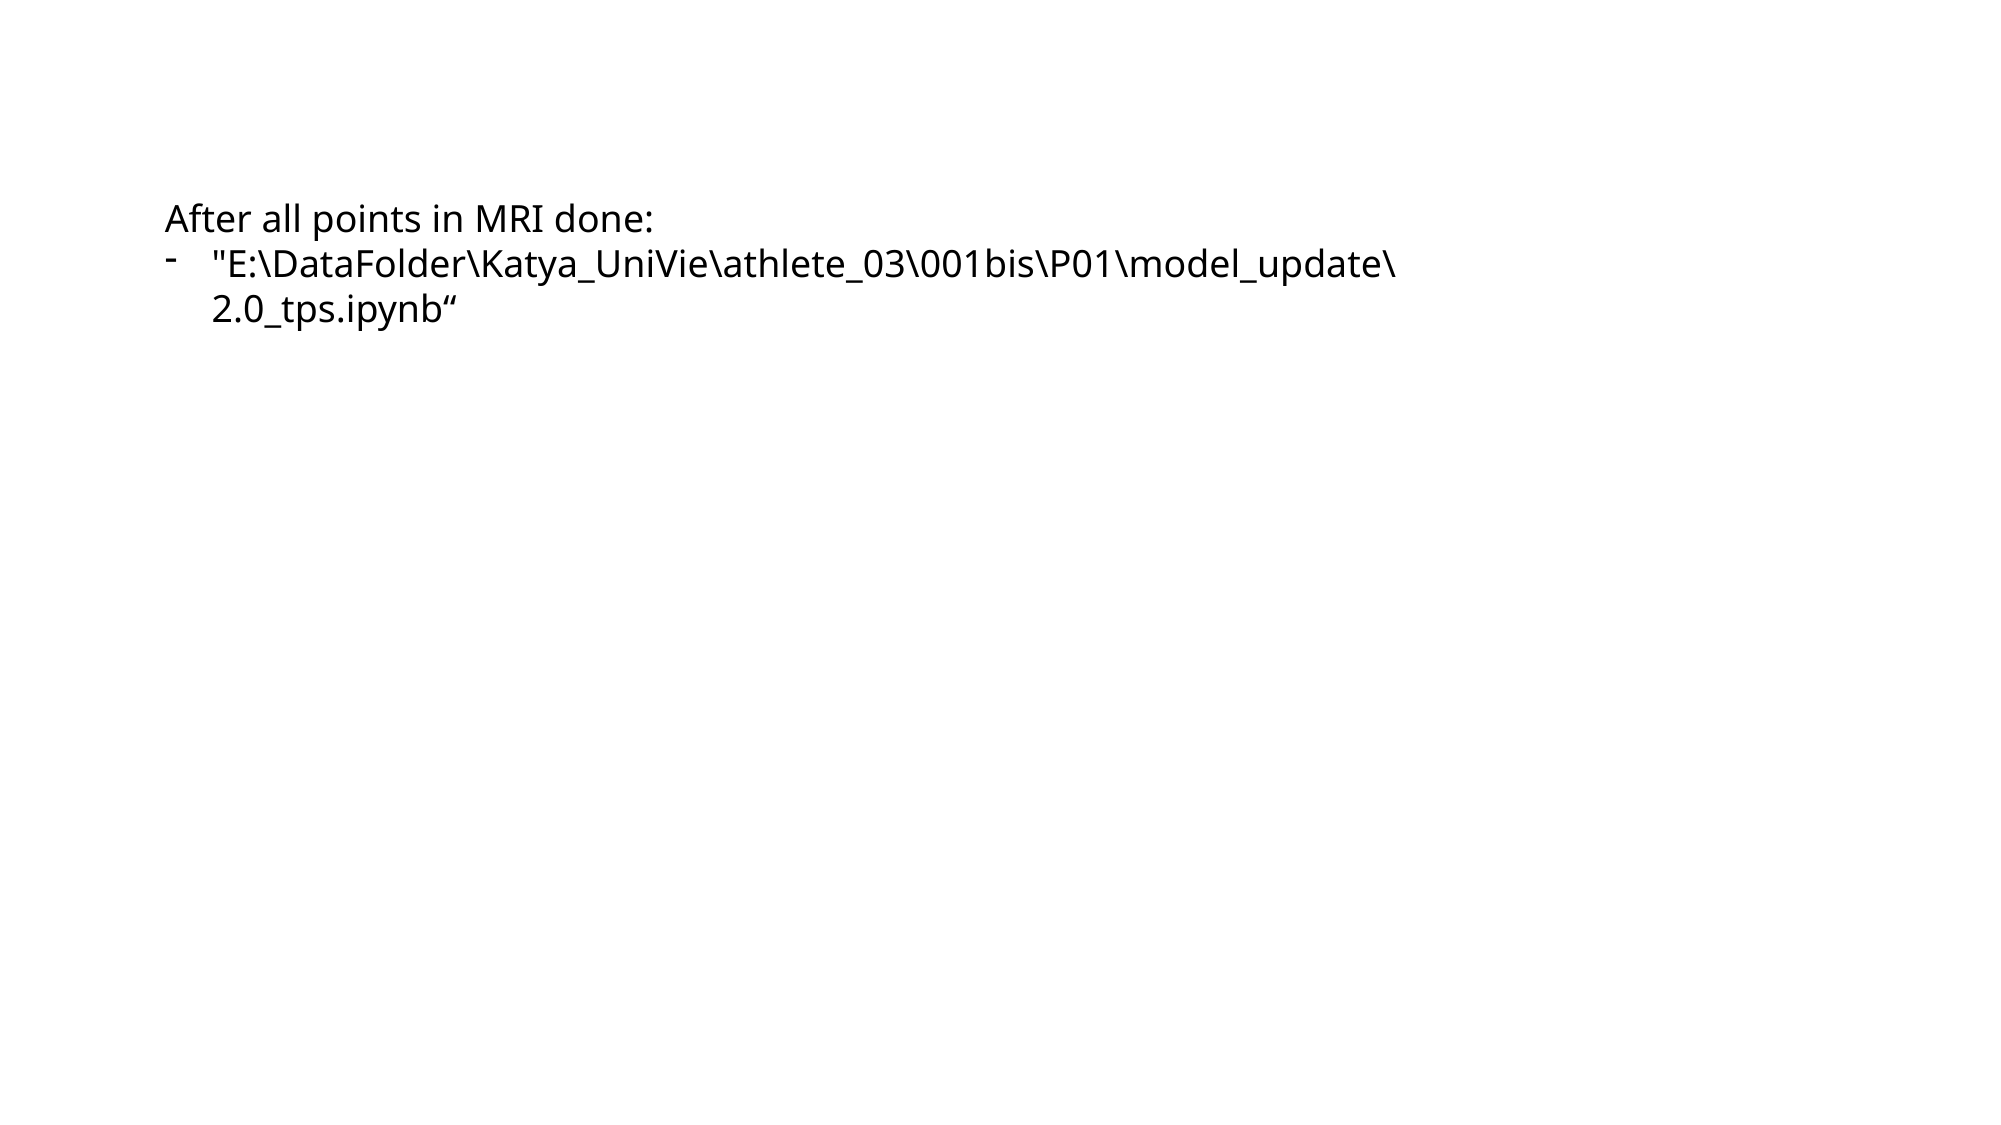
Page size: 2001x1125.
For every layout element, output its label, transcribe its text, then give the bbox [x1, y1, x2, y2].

text_box After all points in MRI done: "E:\DataFolder\Katya_UniVie\athlete_03\001bis\P01\model_update\2.0_tps.ipynb“ [150, 187, 1576, 383]
